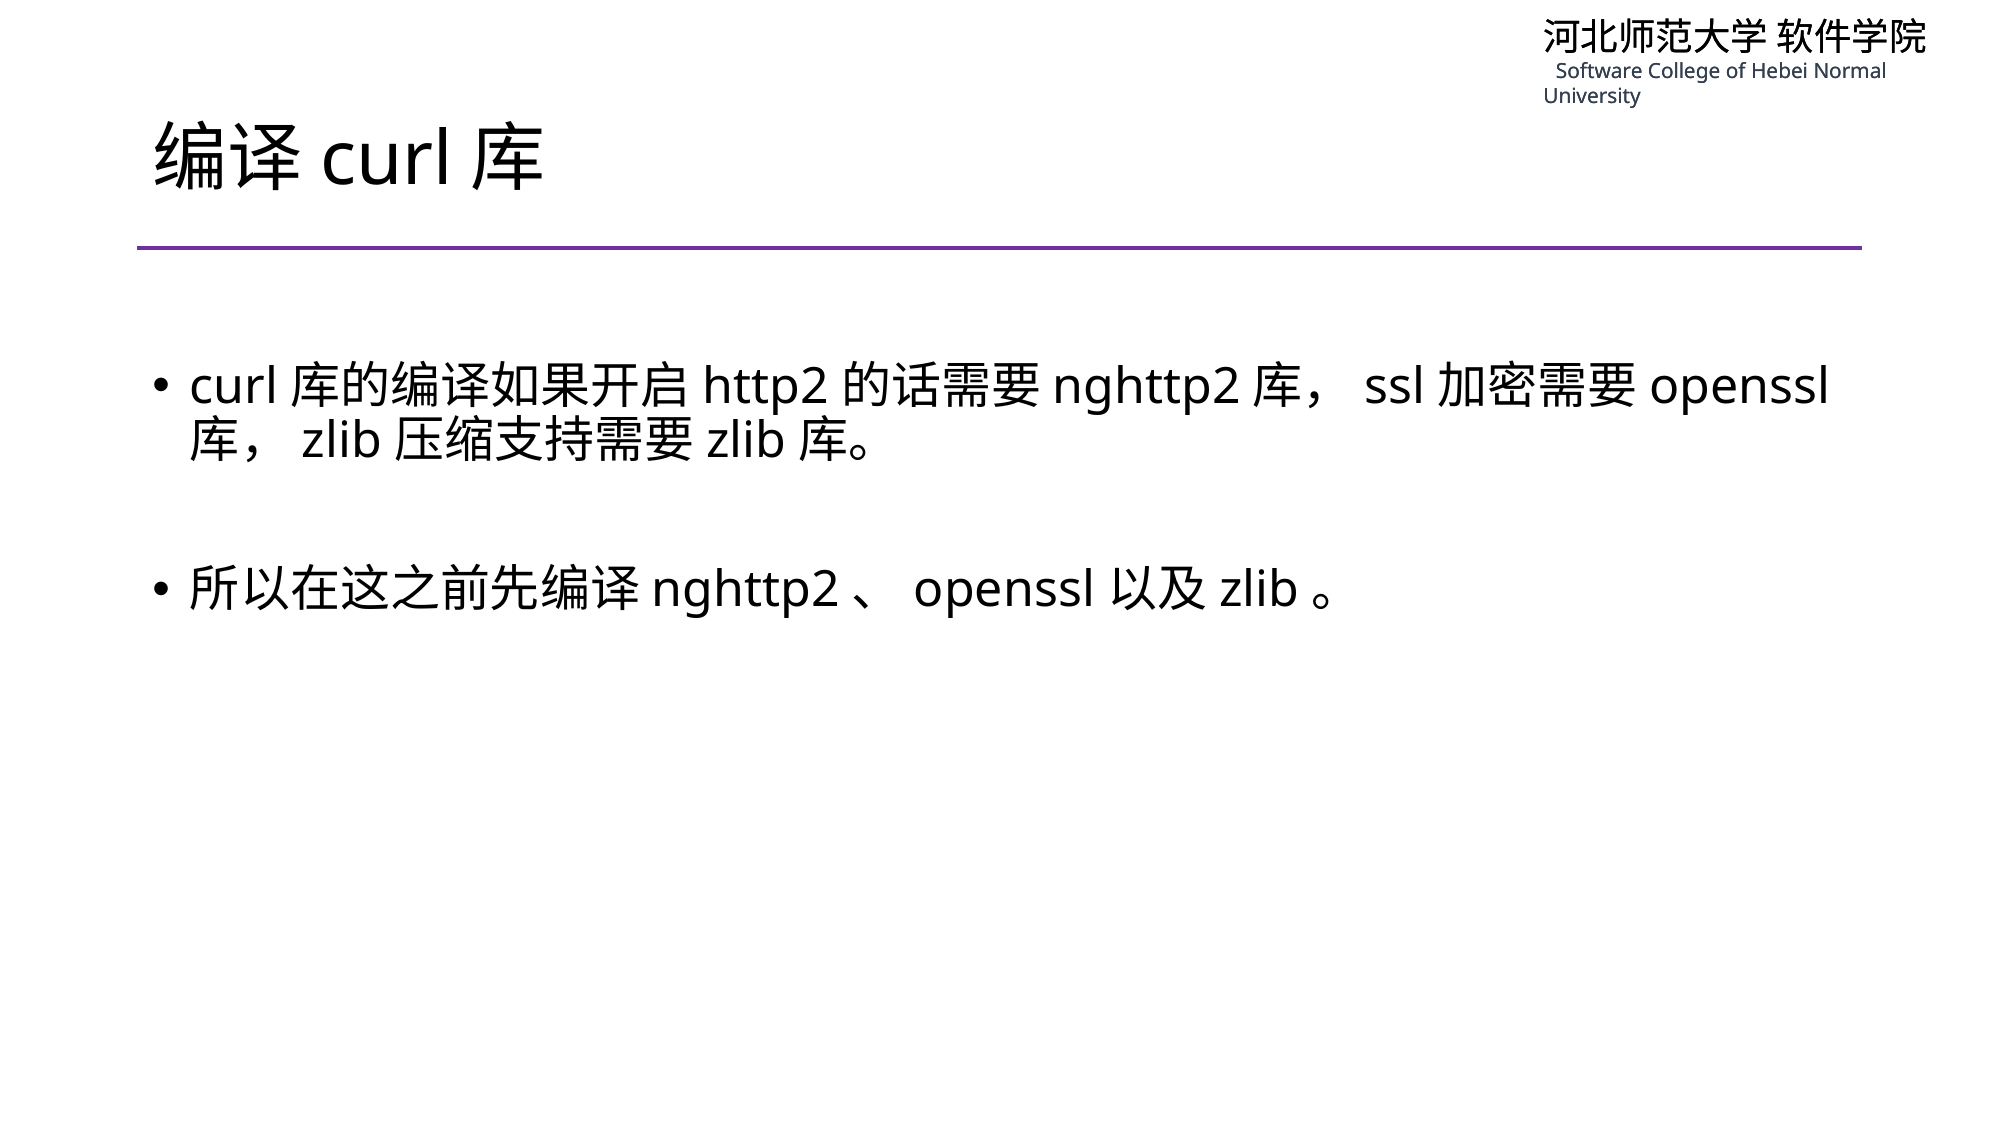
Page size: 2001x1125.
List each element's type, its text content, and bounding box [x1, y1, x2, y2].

title 编译curl库 [137, 112, 1863, 233]
list curl库的编译如果开启http2的话需要nghttp2库，ssl加密需要openssl库，zlib压缩支持需要zlib库。 所以在这之前先编译nghttp2、openssl以及zlib。 [137, 271, 1863, 1100]
